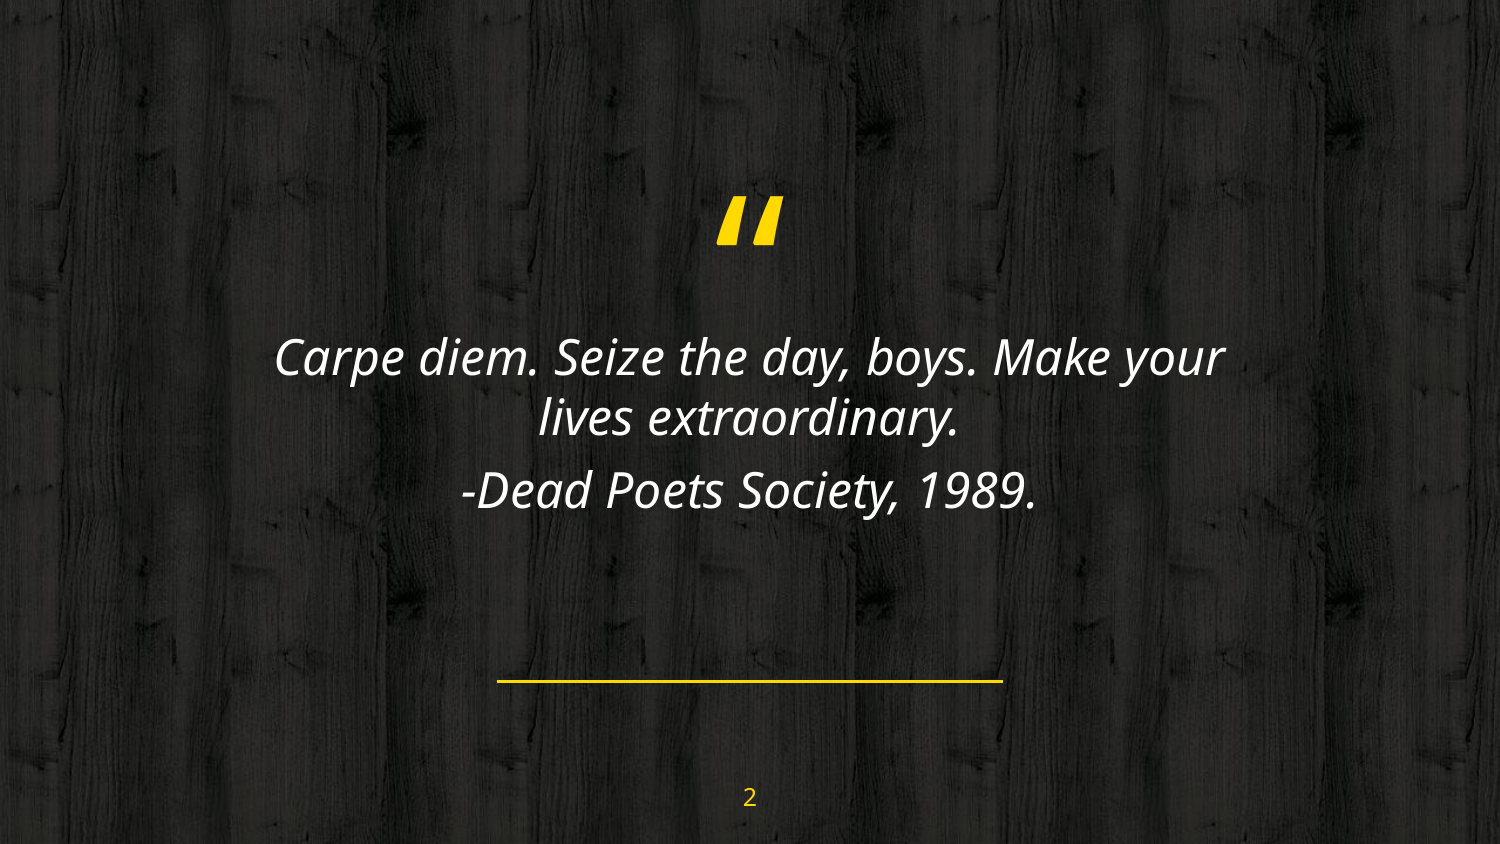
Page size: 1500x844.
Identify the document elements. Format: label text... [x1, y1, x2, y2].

picture [0, 0, 1500, 844]
slide_number 2 [705, 766, 795, 832]
list Carpe diem. Seize the day, boys. Make your lives extraordinary. -Dead Poets Society, 1989. [206, 354, 1294, 490]
